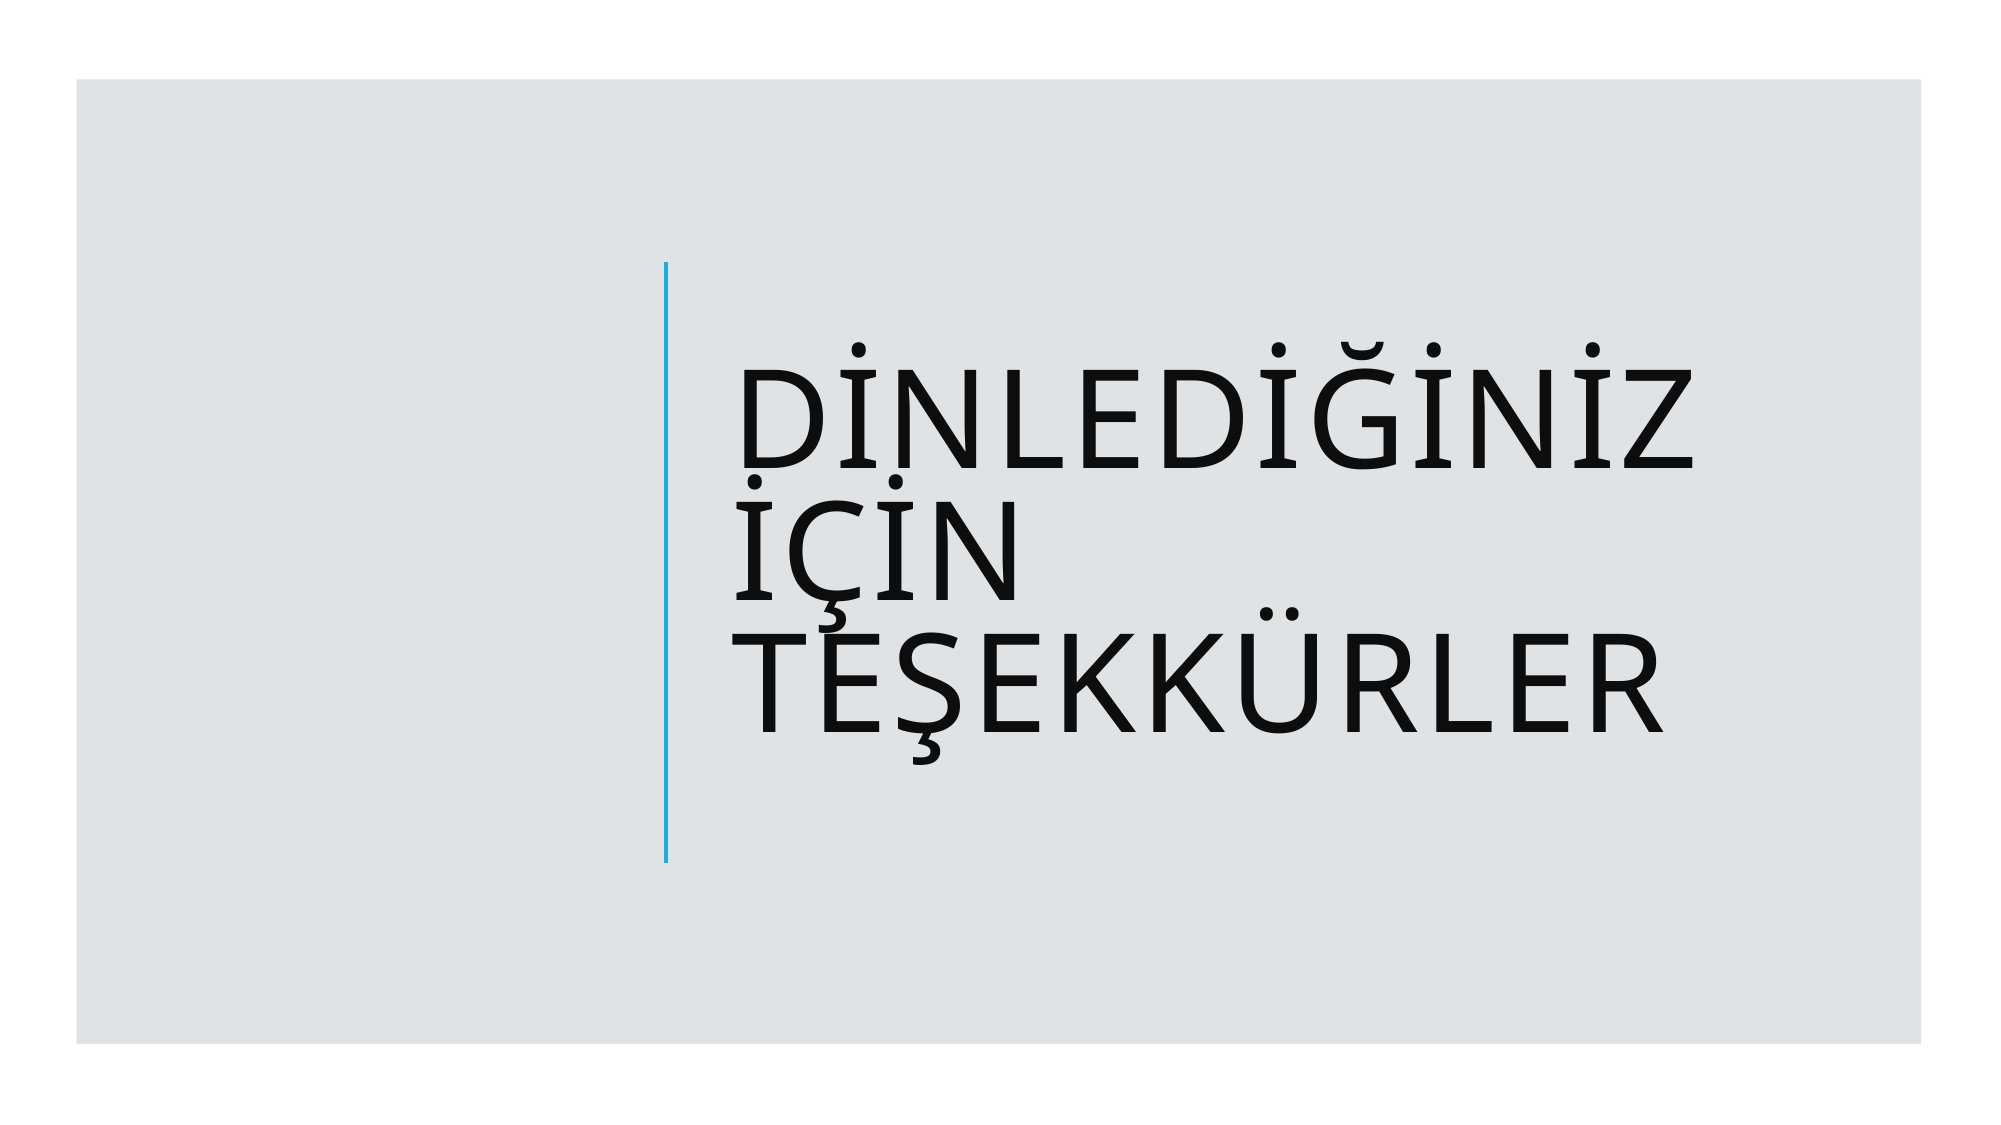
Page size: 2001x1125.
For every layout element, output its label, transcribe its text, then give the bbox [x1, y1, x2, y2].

text_box [75, 78, 1922, 1045]
title DİNLEDİĞİNİZ İÇİN TEŞEKKÜRLER [716, 132, 1868, 991]
text_box [0, 0, 2000, 1125]
